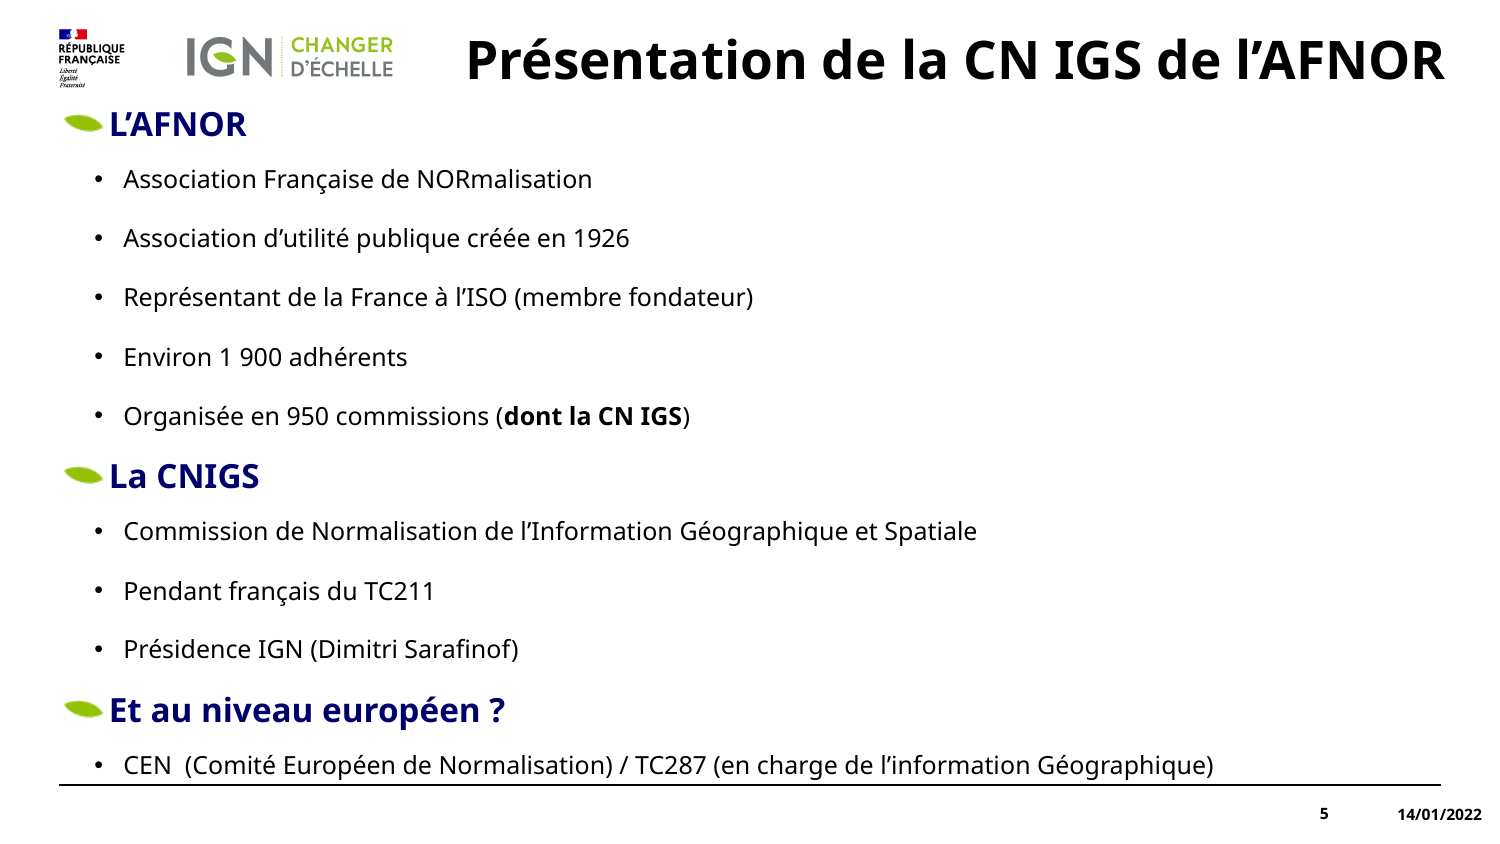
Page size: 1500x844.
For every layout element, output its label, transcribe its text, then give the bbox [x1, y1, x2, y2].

list L’AFNOR Association Française de NORmalisation Association d’utilité publique créée en 1926 Représentant de la France à l’ISO (membre fondateur) Environ 1 900 adhérents Organisée en 950 commissions (dont la CN IGS) La CNIGS Commission de Normalisation de l’Information Géographique et Spatiale Pendant français du TC211 Présidence IGN (Dimitri Sarafinof) Et au niveau européen ? CEN (Comité Européen de Normalisation) / TC287 (en charge de l’information Géographique) [64, 102, 1365, 765]
picture [64, 700, 105, 718]
picture [182, 33, 397, 83]
picture [64, 114, 105, 132]
picture [64, 466, 105, 484]
picture [47, 17, 136, 107]
title Présentation de la CN IGS de l’AFNOR [407, 20, 1447, 92]
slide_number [1328, 784, 1483, 844]
slide_number 5 [1139, 784, 1328, 844]
